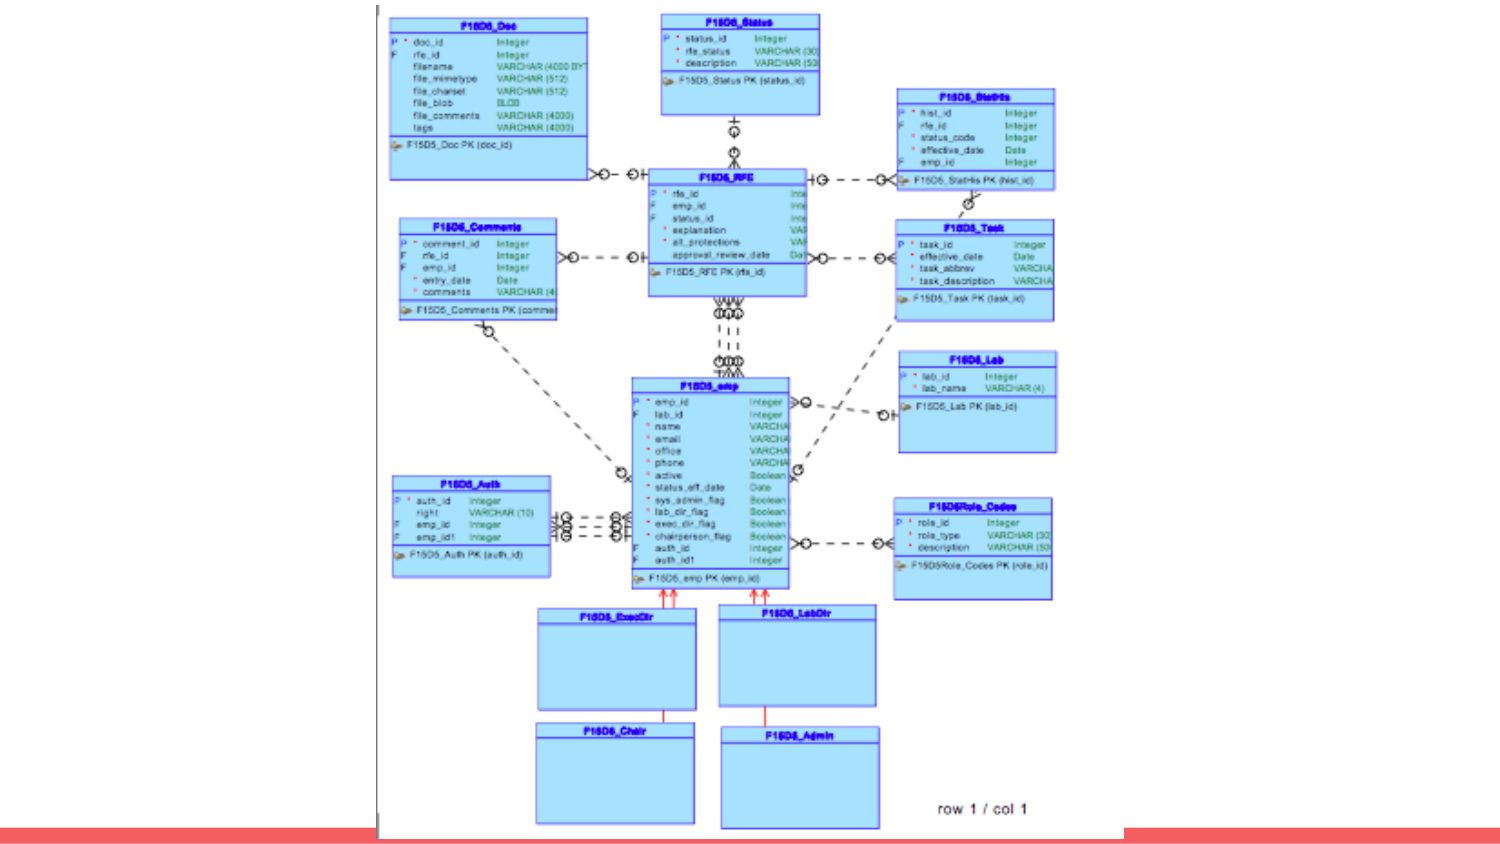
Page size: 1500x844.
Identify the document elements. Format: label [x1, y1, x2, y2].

picture [376, 5, 1124, 839]
